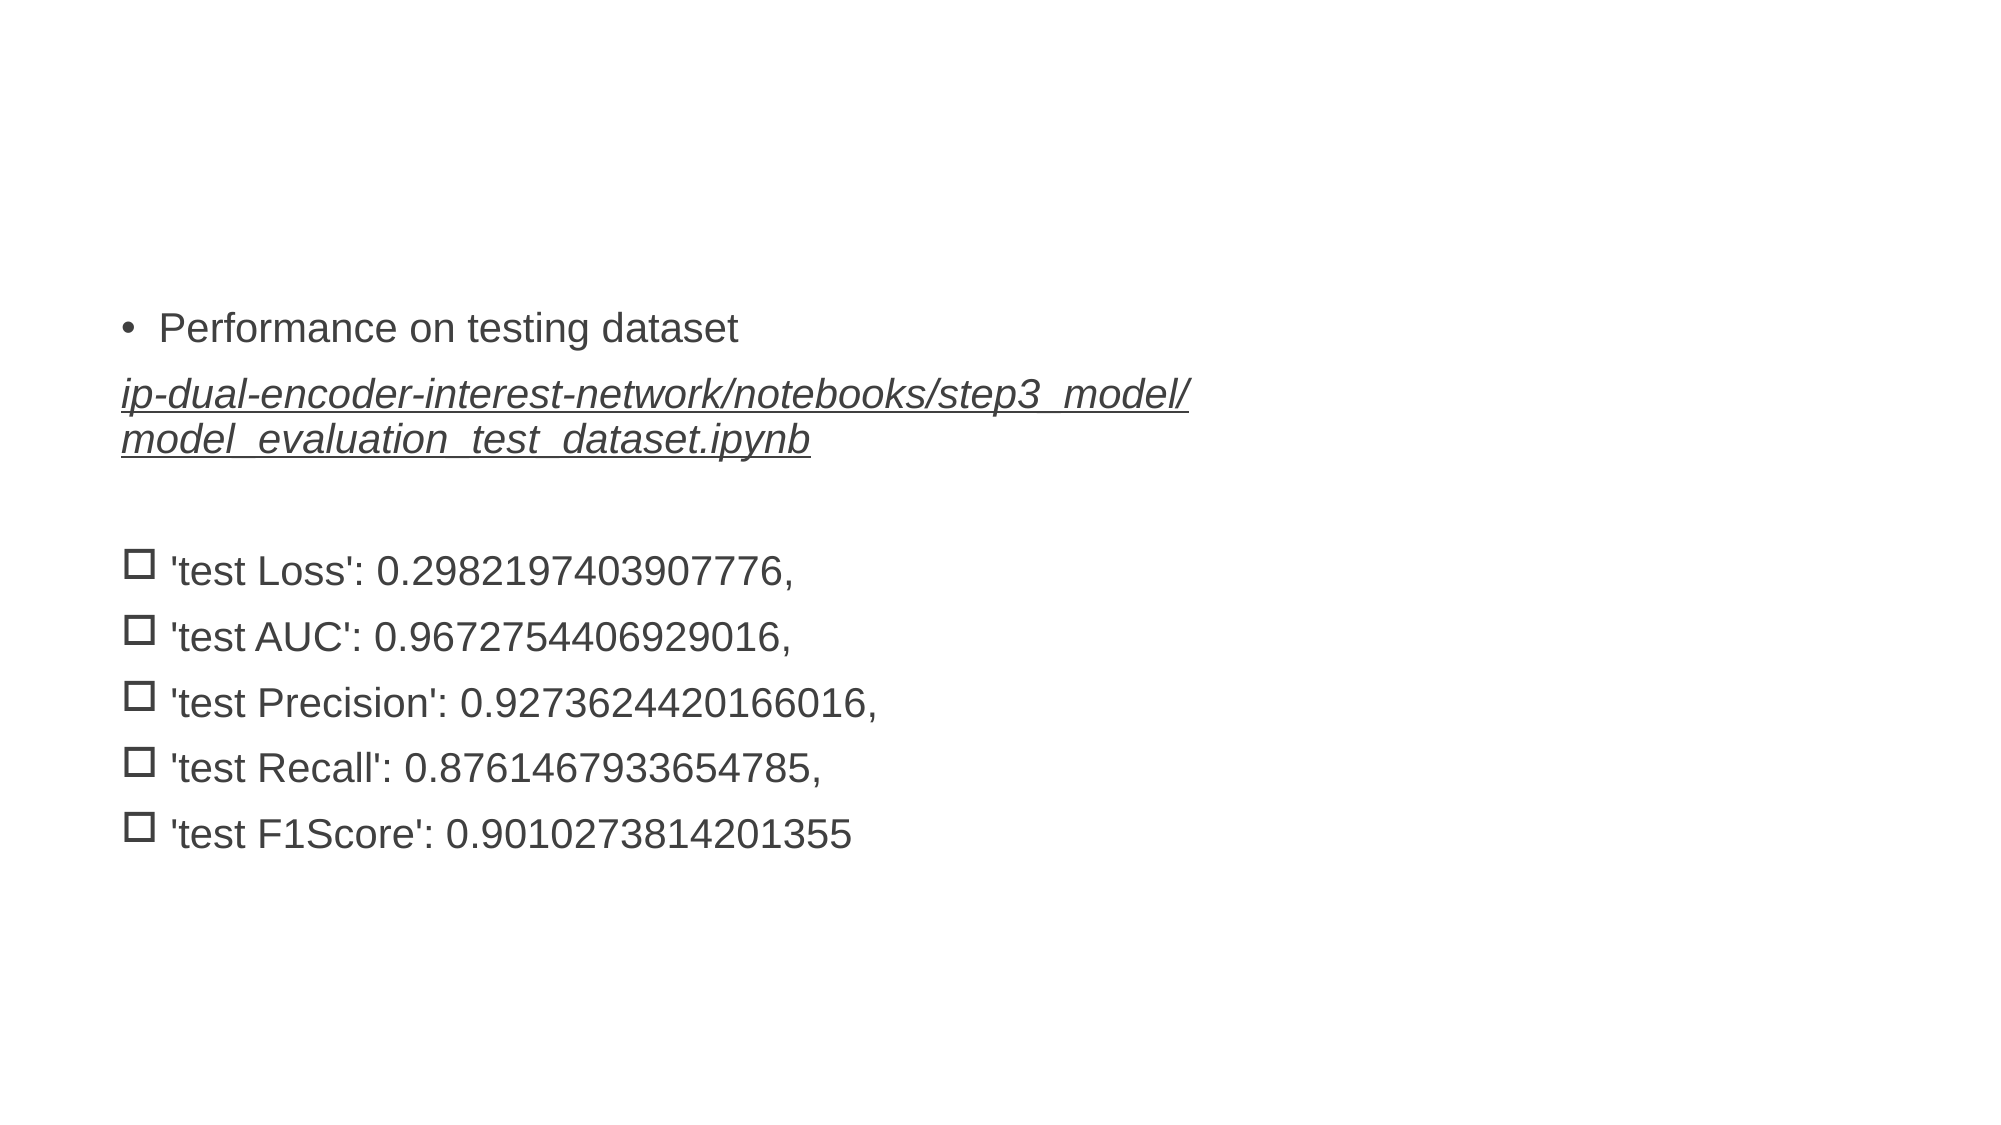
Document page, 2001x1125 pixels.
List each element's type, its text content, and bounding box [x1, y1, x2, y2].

list Performance on testing dataset ip-dual-encoder-interest-network/notebooks/step3_model/model_evaluation_test_dataset.ipynb 'test Loss': 0.2982197403907776, 'test AUC': 0.9672754406929016, 'test Precision': 0.9273624420166016, 'test Recall': 0.8761467933654785, 'test F1Score': 0.9010273814201355 [106, 299, 1832, 1014]
